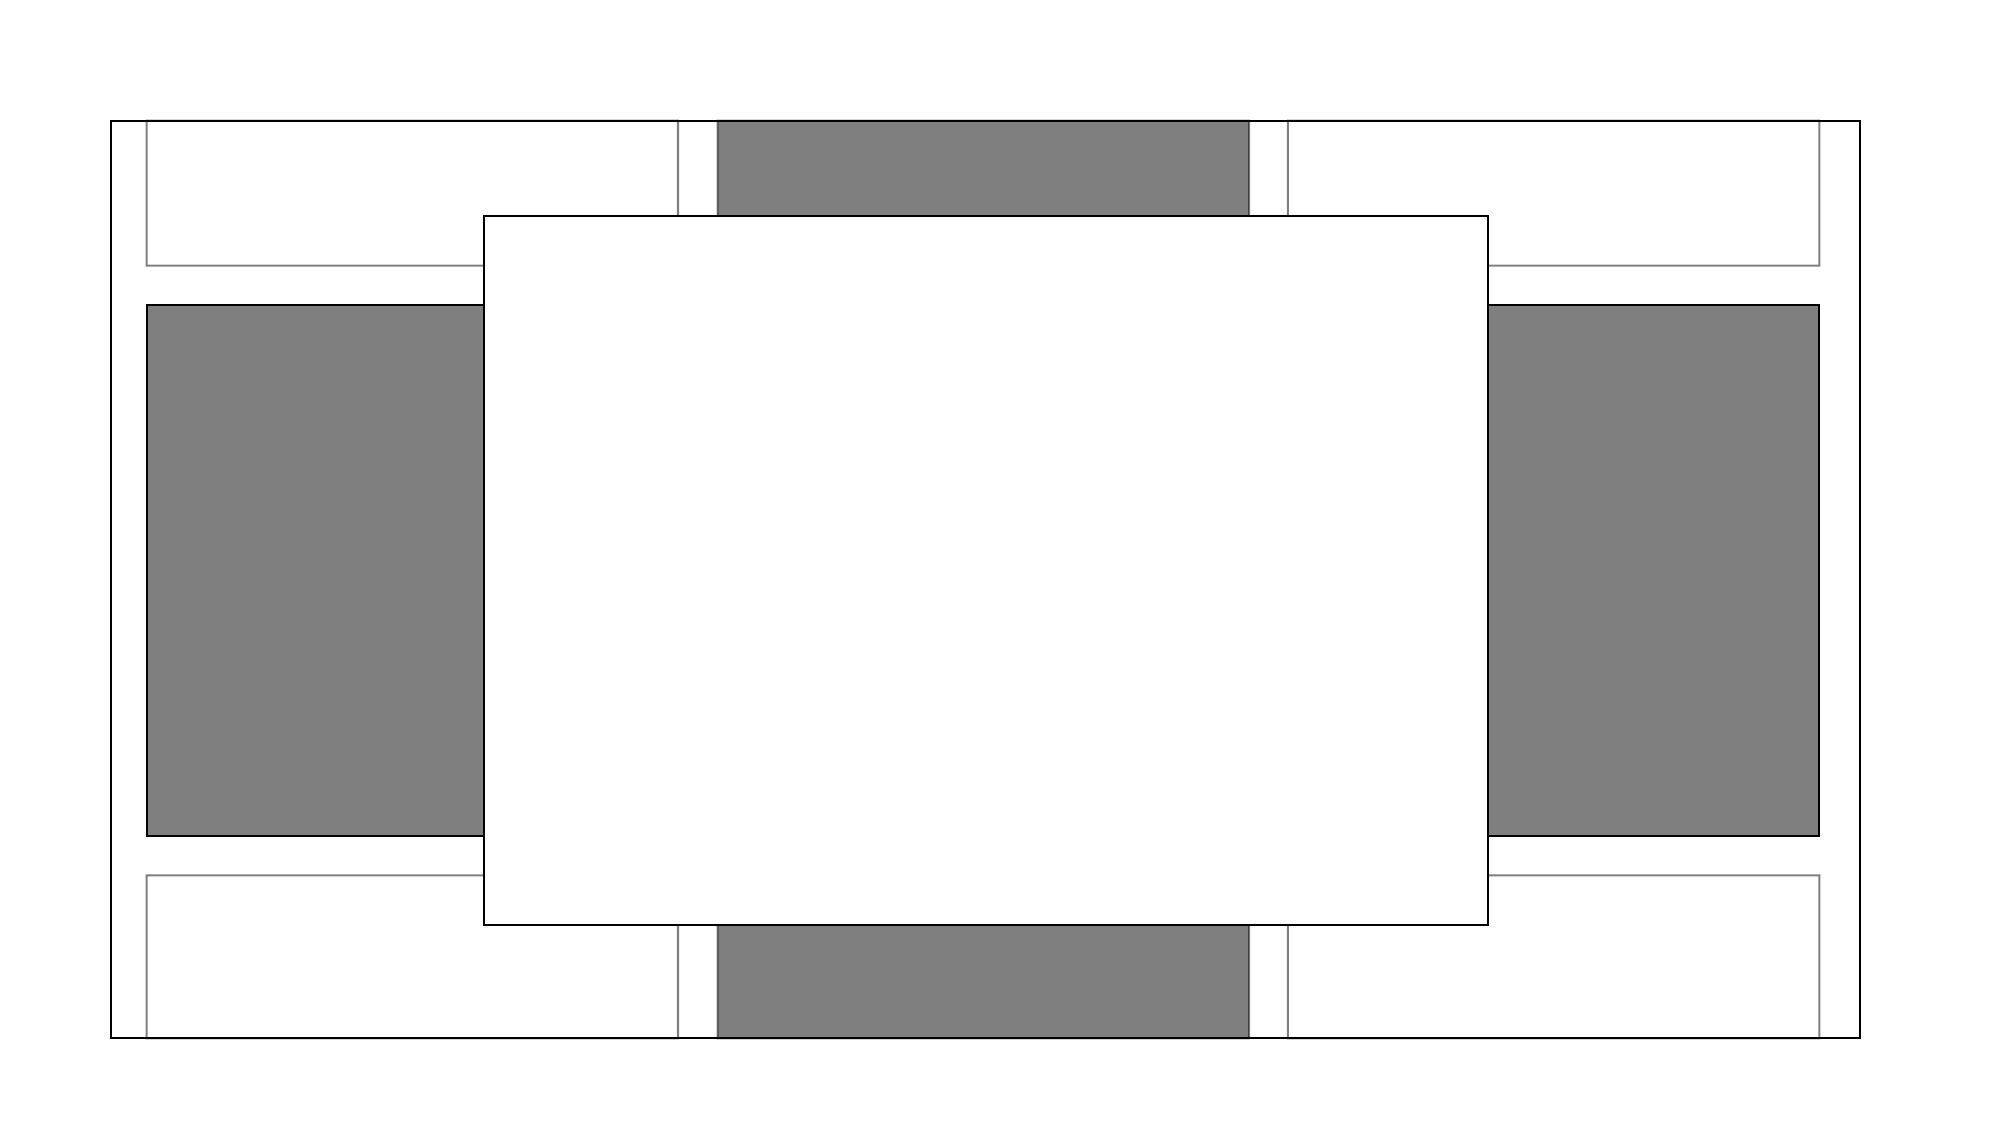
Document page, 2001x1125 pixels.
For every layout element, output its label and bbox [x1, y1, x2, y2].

text_box [717, 926, 1250, 1039]
text_box [483, 215, 1489, 926]
text_box [1489, 304, 1820, 837]
text_box [146, 304, 483, 837]
text_box [146, 874, 679, 1039]
text_box [1287, 874, 1820, 1039]
text_box [110, 120, 1861, 1039]
